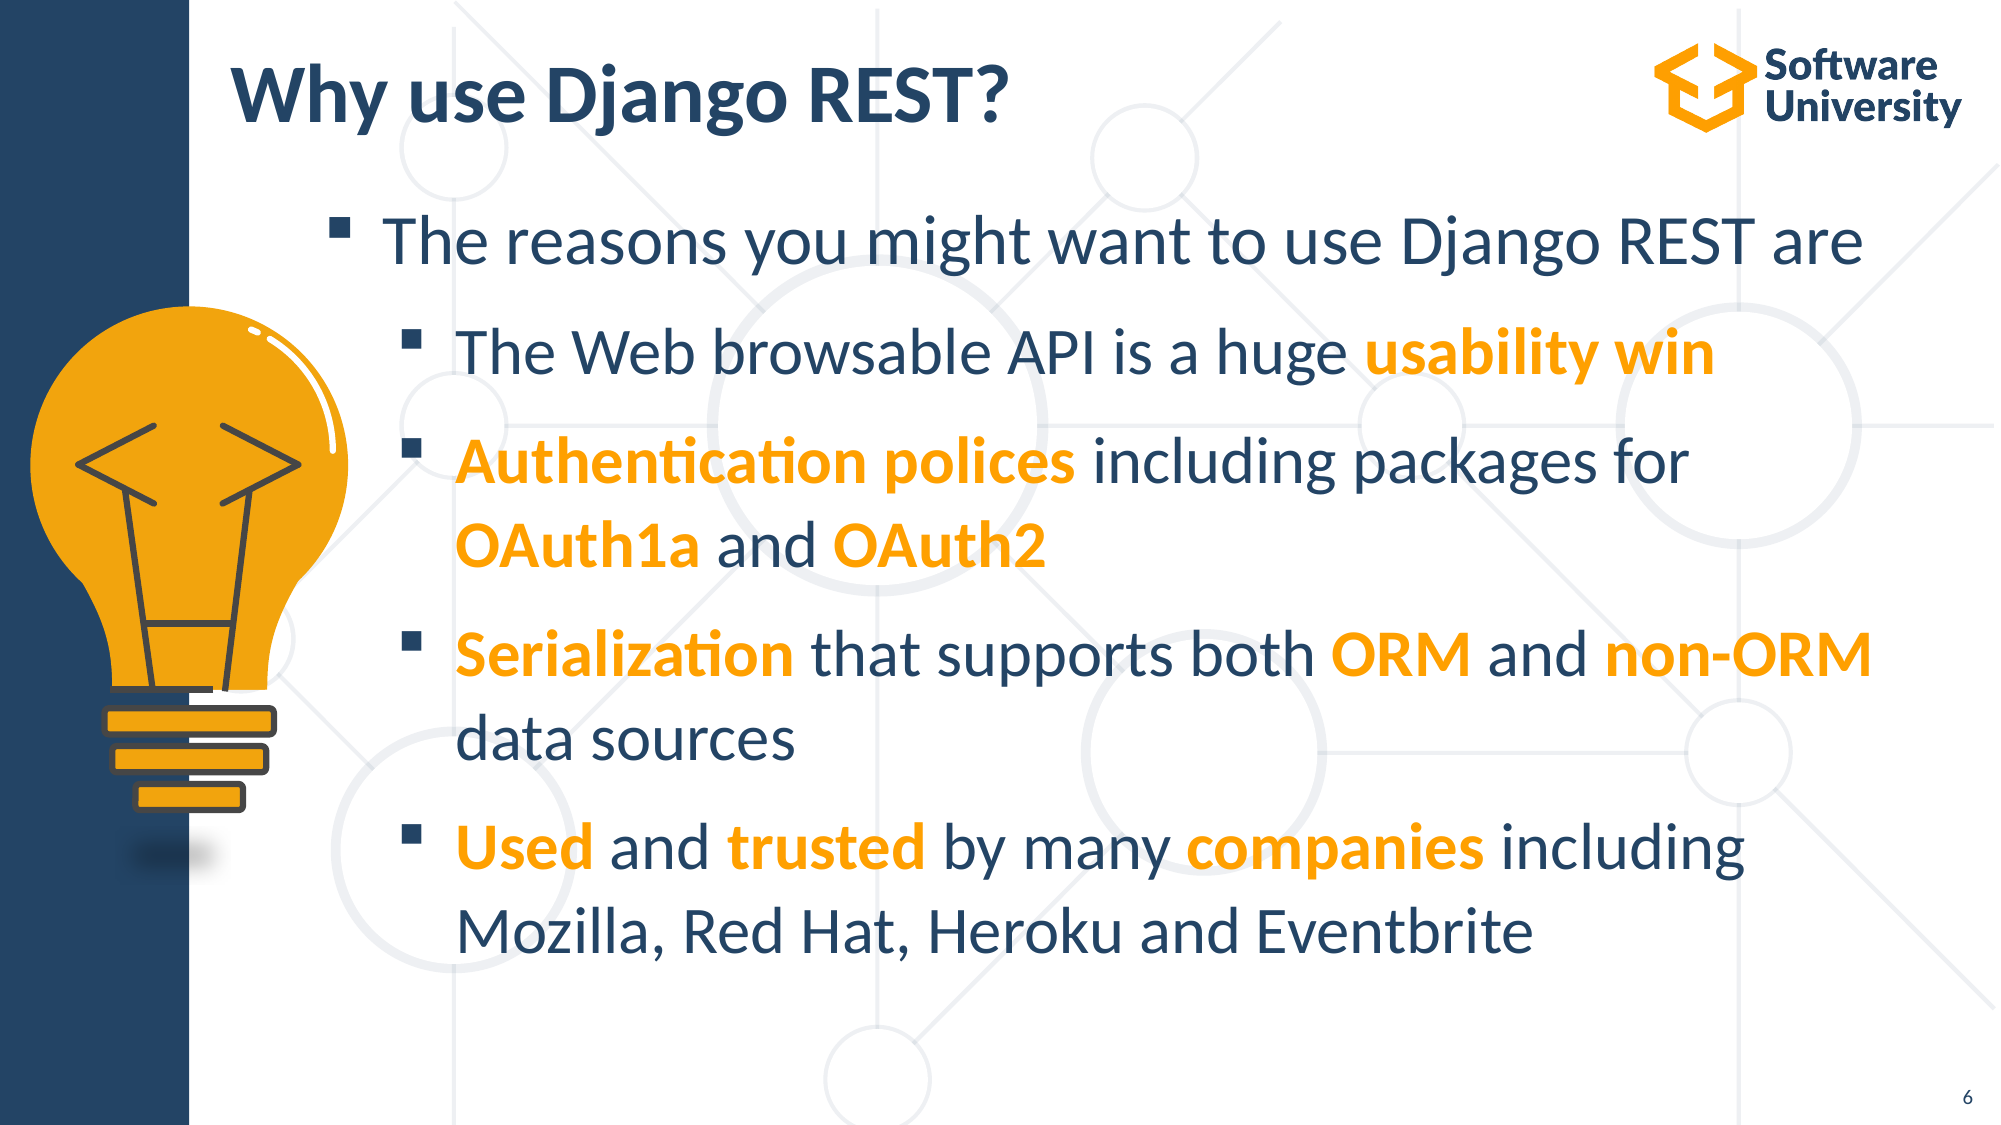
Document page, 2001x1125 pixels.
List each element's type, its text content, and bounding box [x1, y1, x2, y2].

title Why use Django REST? [212, 16, 1628, 162]
list The reasons you might want to use Django REST are The Web browsable API is a huge usability win Authentication polices including packages for OAuth1a and OAuth2 Serialization that supports both ORM and non-ORM data sources Used and trusted by many companies including Mozilla, Red Hat, Heroku and Eventbrite [306, 183, 1968, 1094]
slide_number 6 [1927, 1067, 1989, 1117]
picture [1641, 31, 1973, 145]
